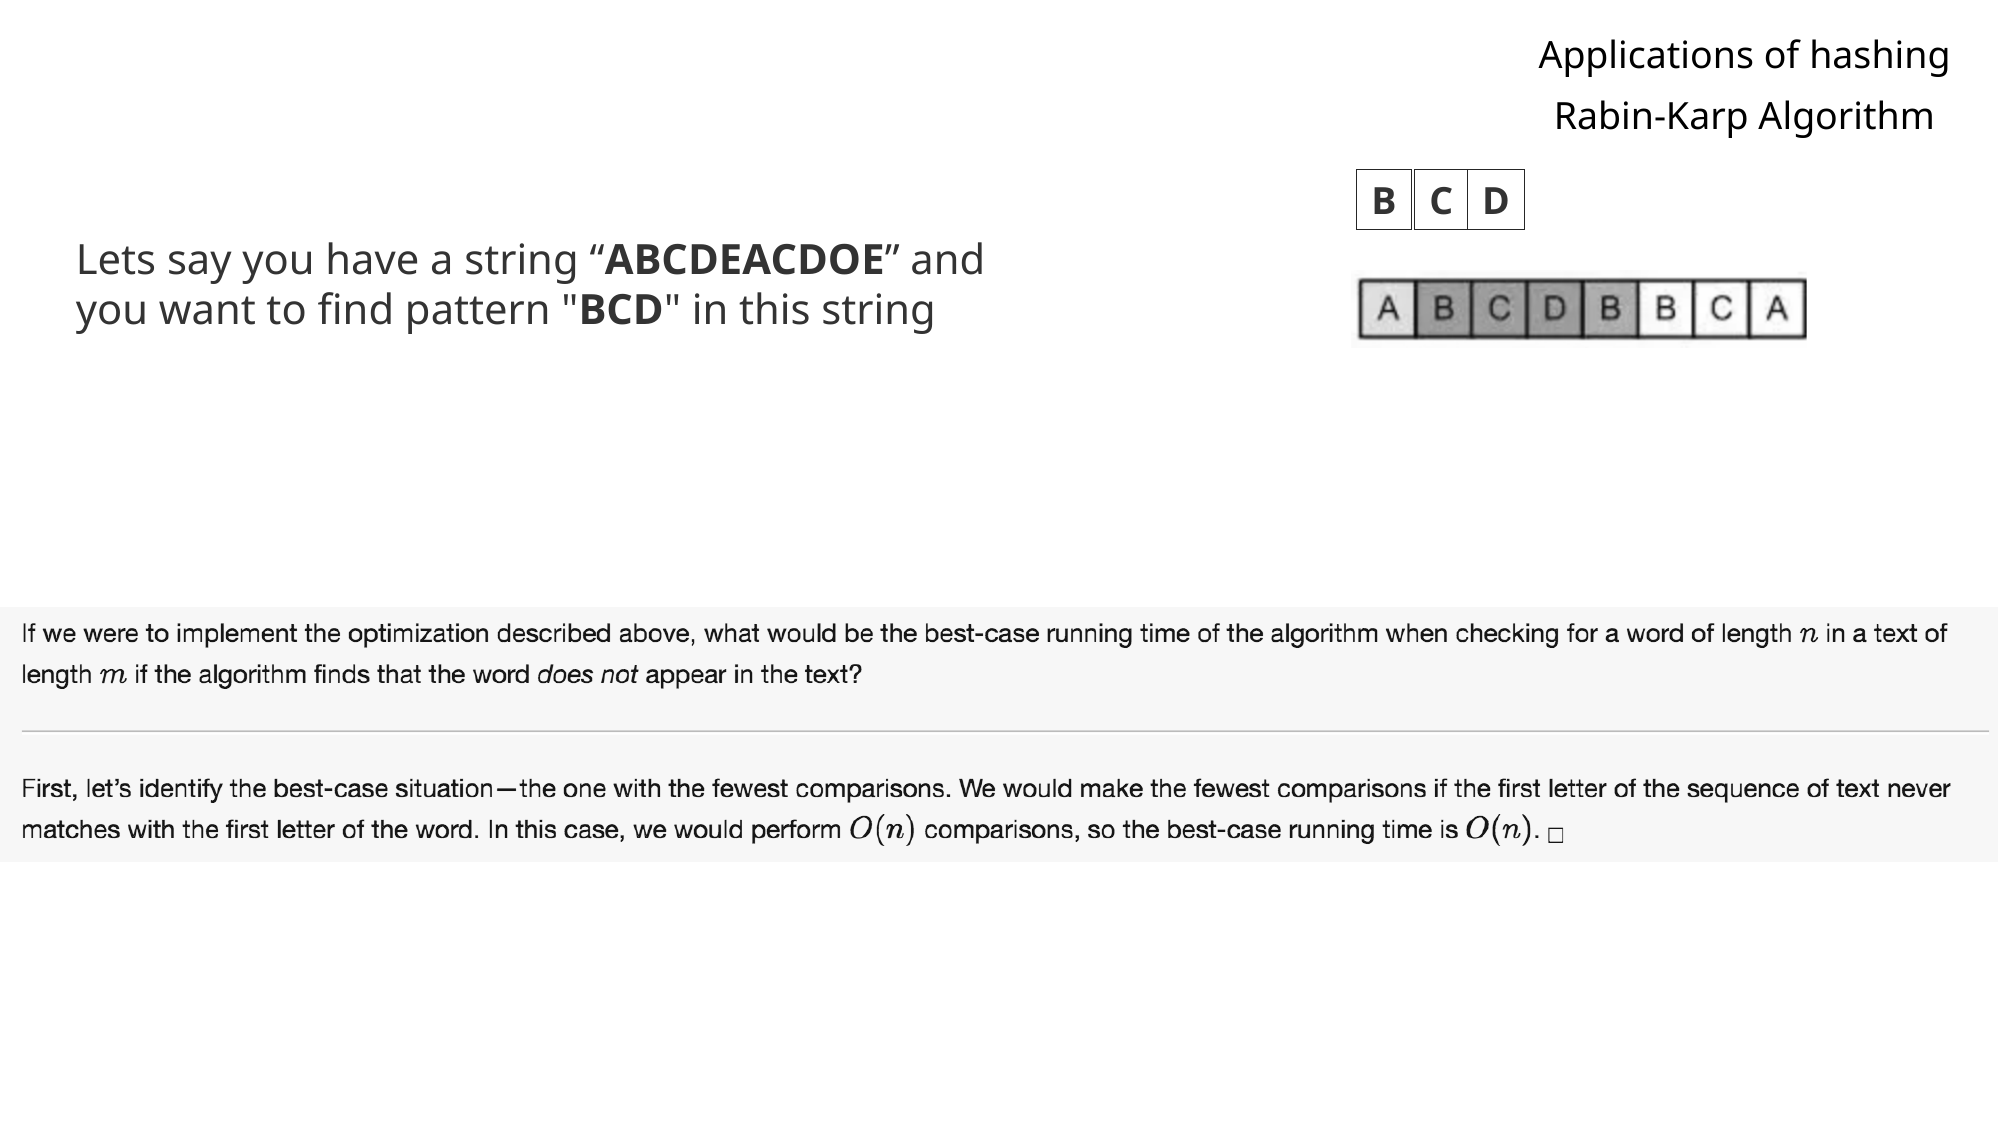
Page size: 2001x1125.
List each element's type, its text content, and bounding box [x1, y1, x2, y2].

text_box C [1414, 169, 1467, 230]
text_box D [1467, 169, 1525, 230]
text_box Applications of hashing [1523, 23, 1966, 84]
text_box Rabin-Karp Algorithm [1539, 84, 1951, 145]
text_box Lets say you have a string “ABCDEACDOE” and you want to find pattern "BCD" in this string [61, 225, 1009, 341]
text_box B [1356, 169, 1412, 230]
picture [0, 607, 1998, 863]
picture [1351, 270, 1815, 348]
